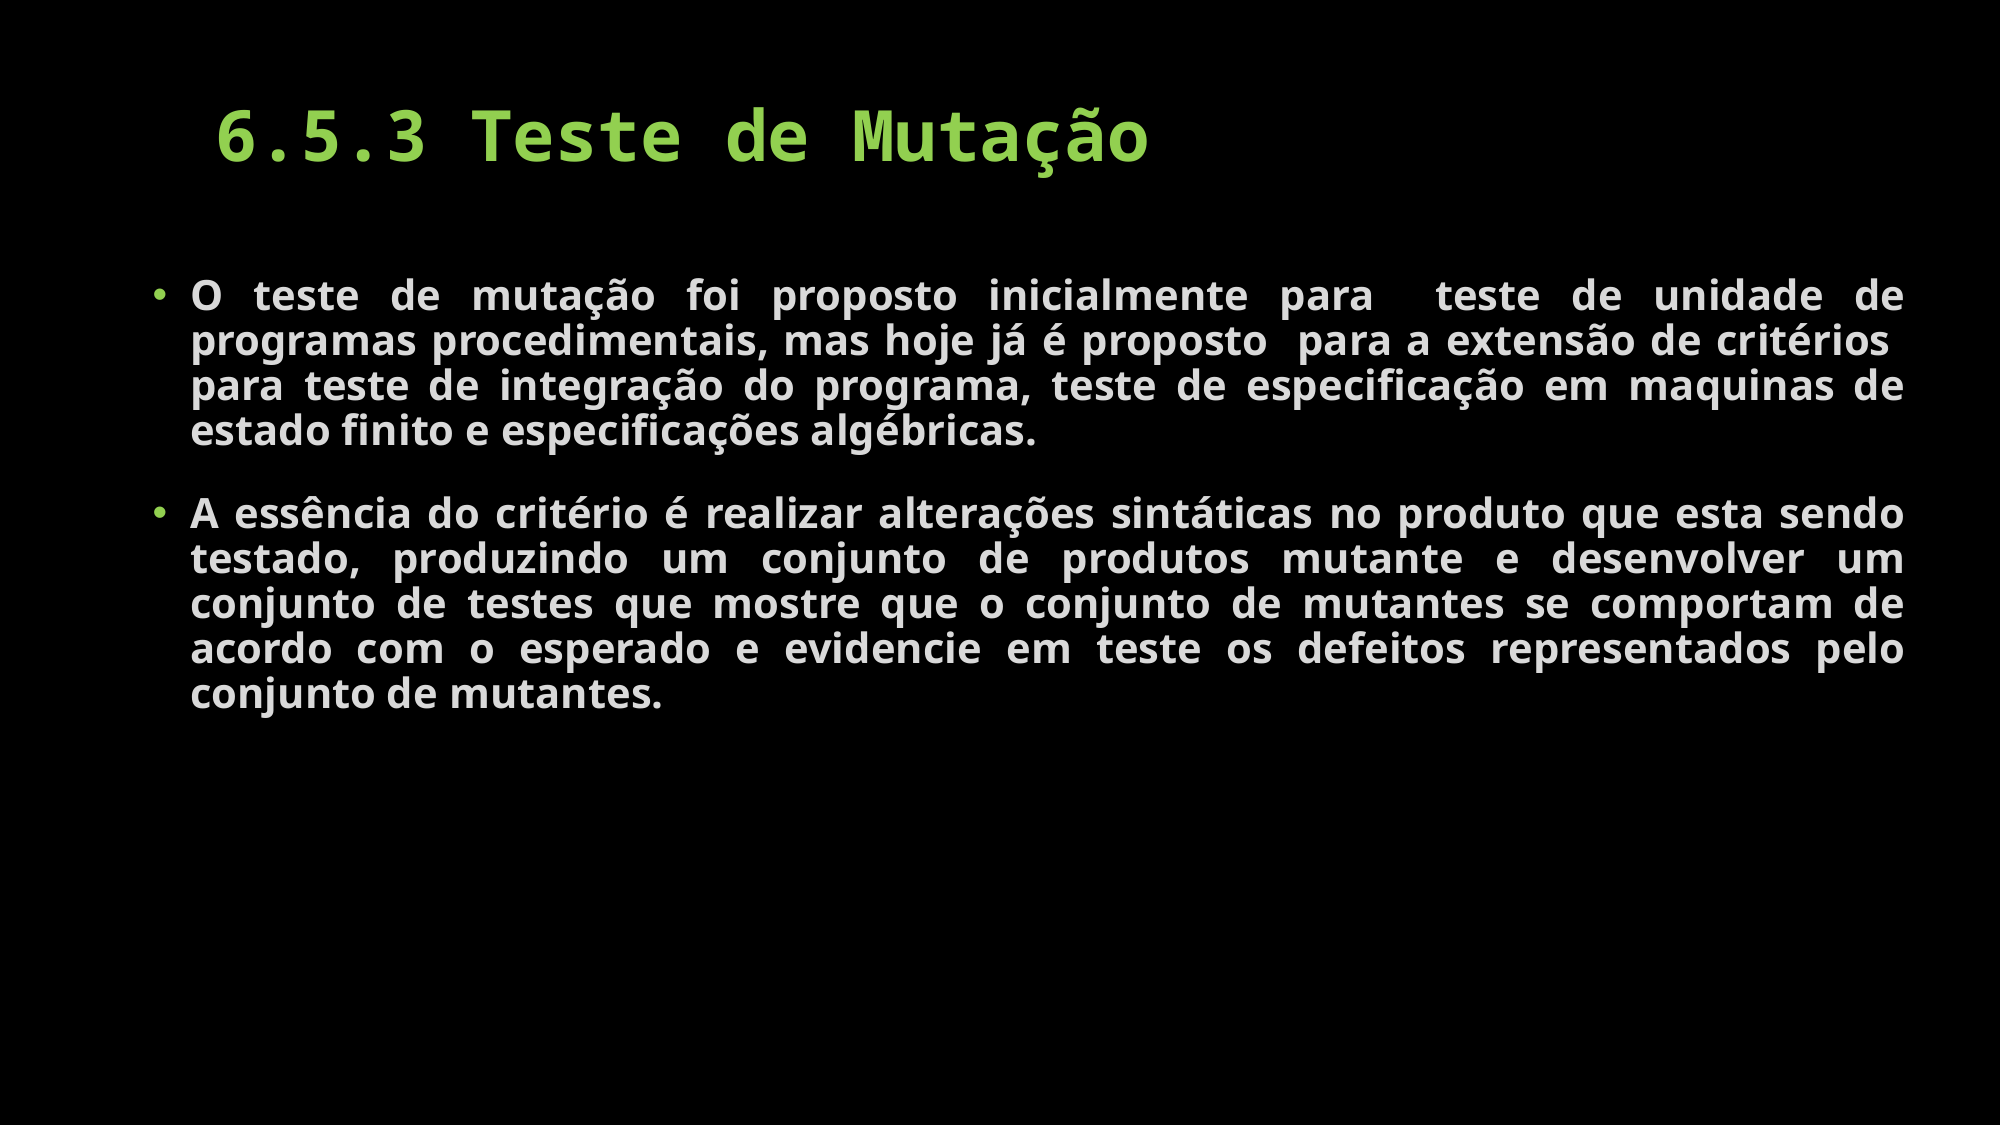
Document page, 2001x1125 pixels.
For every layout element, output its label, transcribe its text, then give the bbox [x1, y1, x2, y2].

title 6.5.3 Teste de Mutação [200, 45, 1900, 185]
list O teste de mutação foi proposto inicialmente para teste de unidade de programas procedimentais, mas hoje já é proposto para a extensão de critérios para teste de integração do programa, teste de especificação em maquinas de estado finito e especificações algébricas. A essência do critério é realizar alterações sintáticas no produto que esta sendo testado, produzindo um conjunto de produtos mutante e desenvolver um conjunto de testes que mostre que o conjunto de mutantes se comportam de acordo com o esperado e evidencie em teste os defeitos representados pelo conjunto de mutantes. [137, 267, 1922, 1125]
